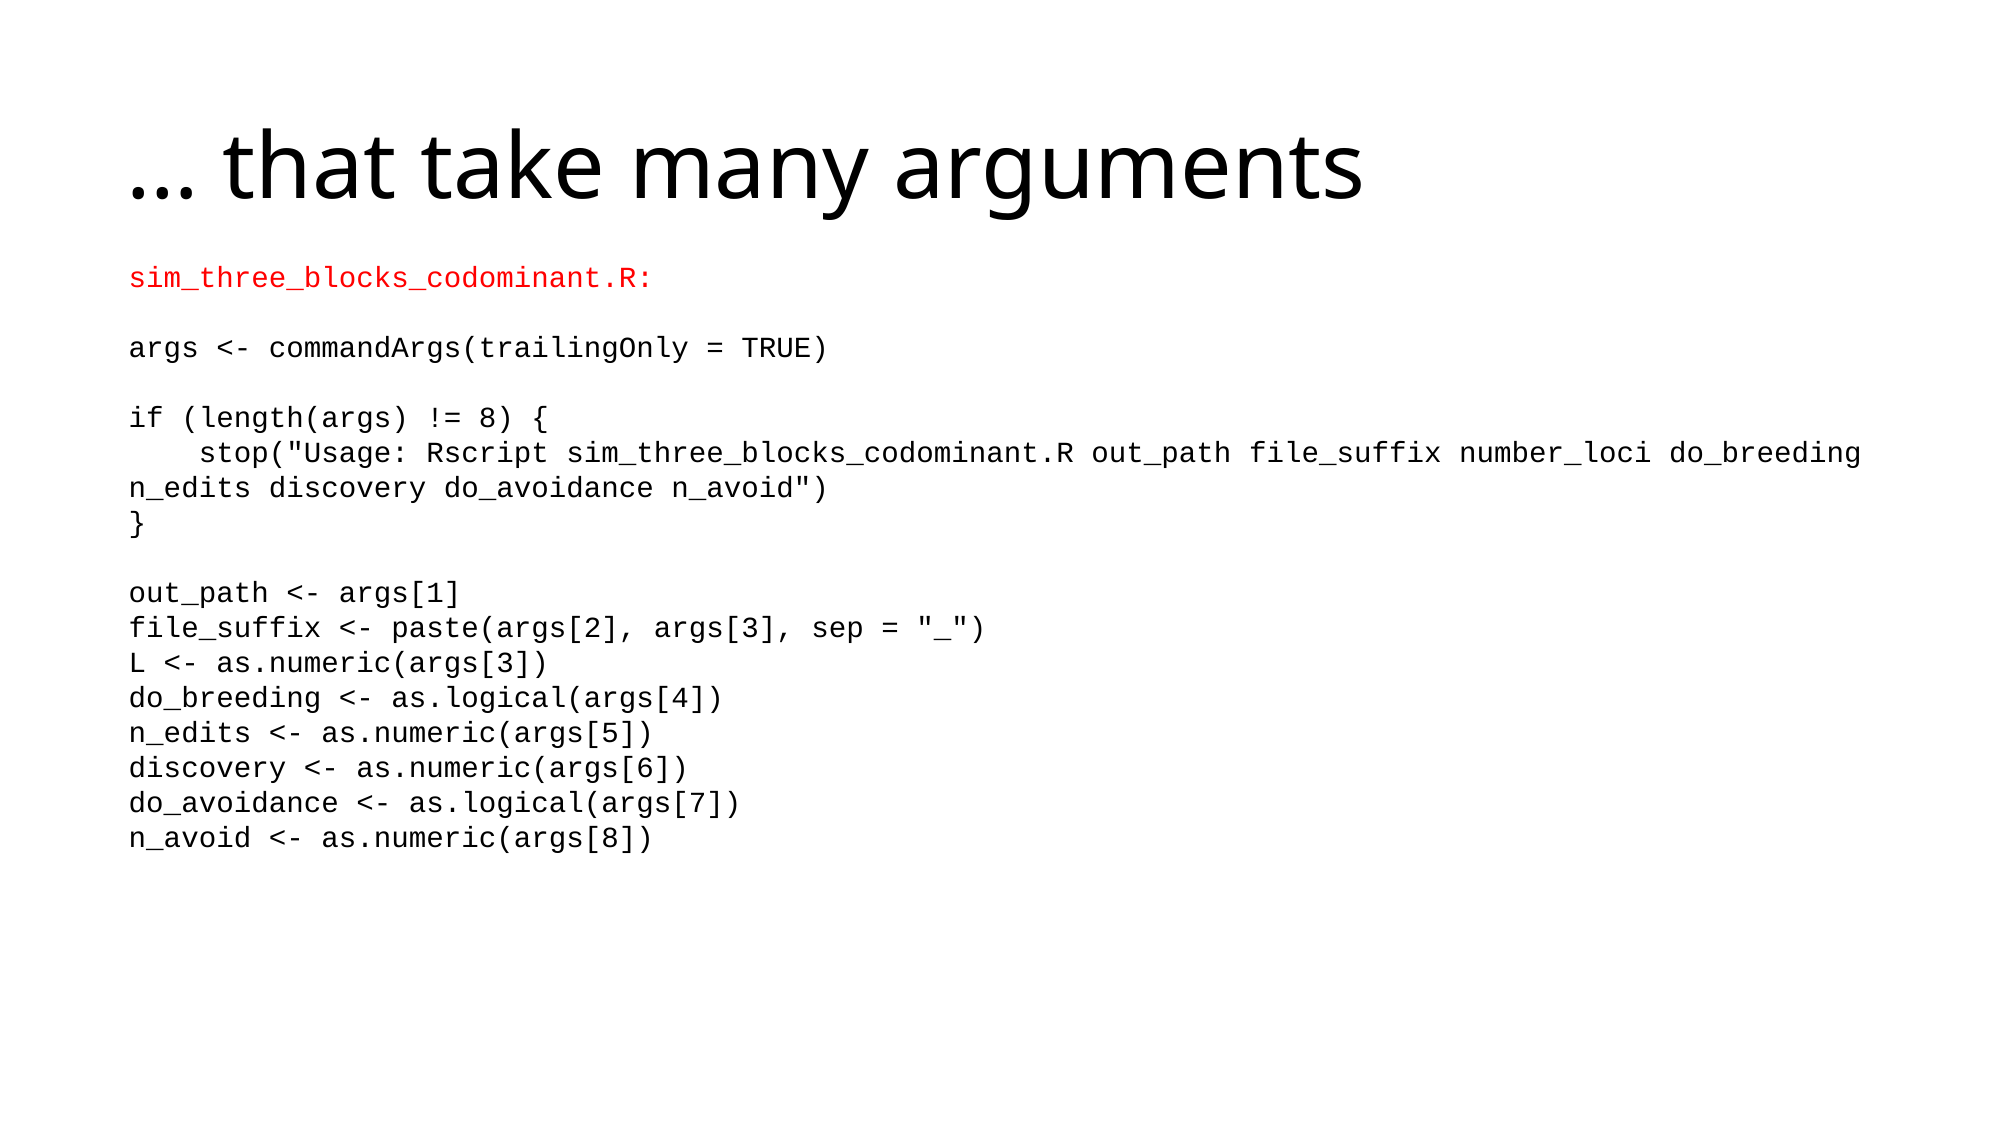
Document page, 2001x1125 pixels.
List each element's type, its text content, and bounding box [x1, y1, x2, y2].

text_box sim_three_blocks_codominant.R: args <- commandArgs(trailingOnly = TRUE) if (length(args) != 8) { stop("Usage: Rscript sim_three_blocks_codominant.R out_path file_suffix number_loci do_breeding n_edits discovery do_avoidance n_avoid") } out_path <- args[1] file_suffix <- paste(args[2], args[3], sep = "_") L <- as.numeric(args[3]) do_breeding <- as.logical(args[4]) n_edits <- as.numeric(args[5]) discovery <- as.numeric(args[6]) do_avoidance <- as.logical(args[7]) n_avoid <- as.numeric(args[8]) [113, 251, 1892, 896]
title … that take many arguments [111, 59, 1837, 278]
